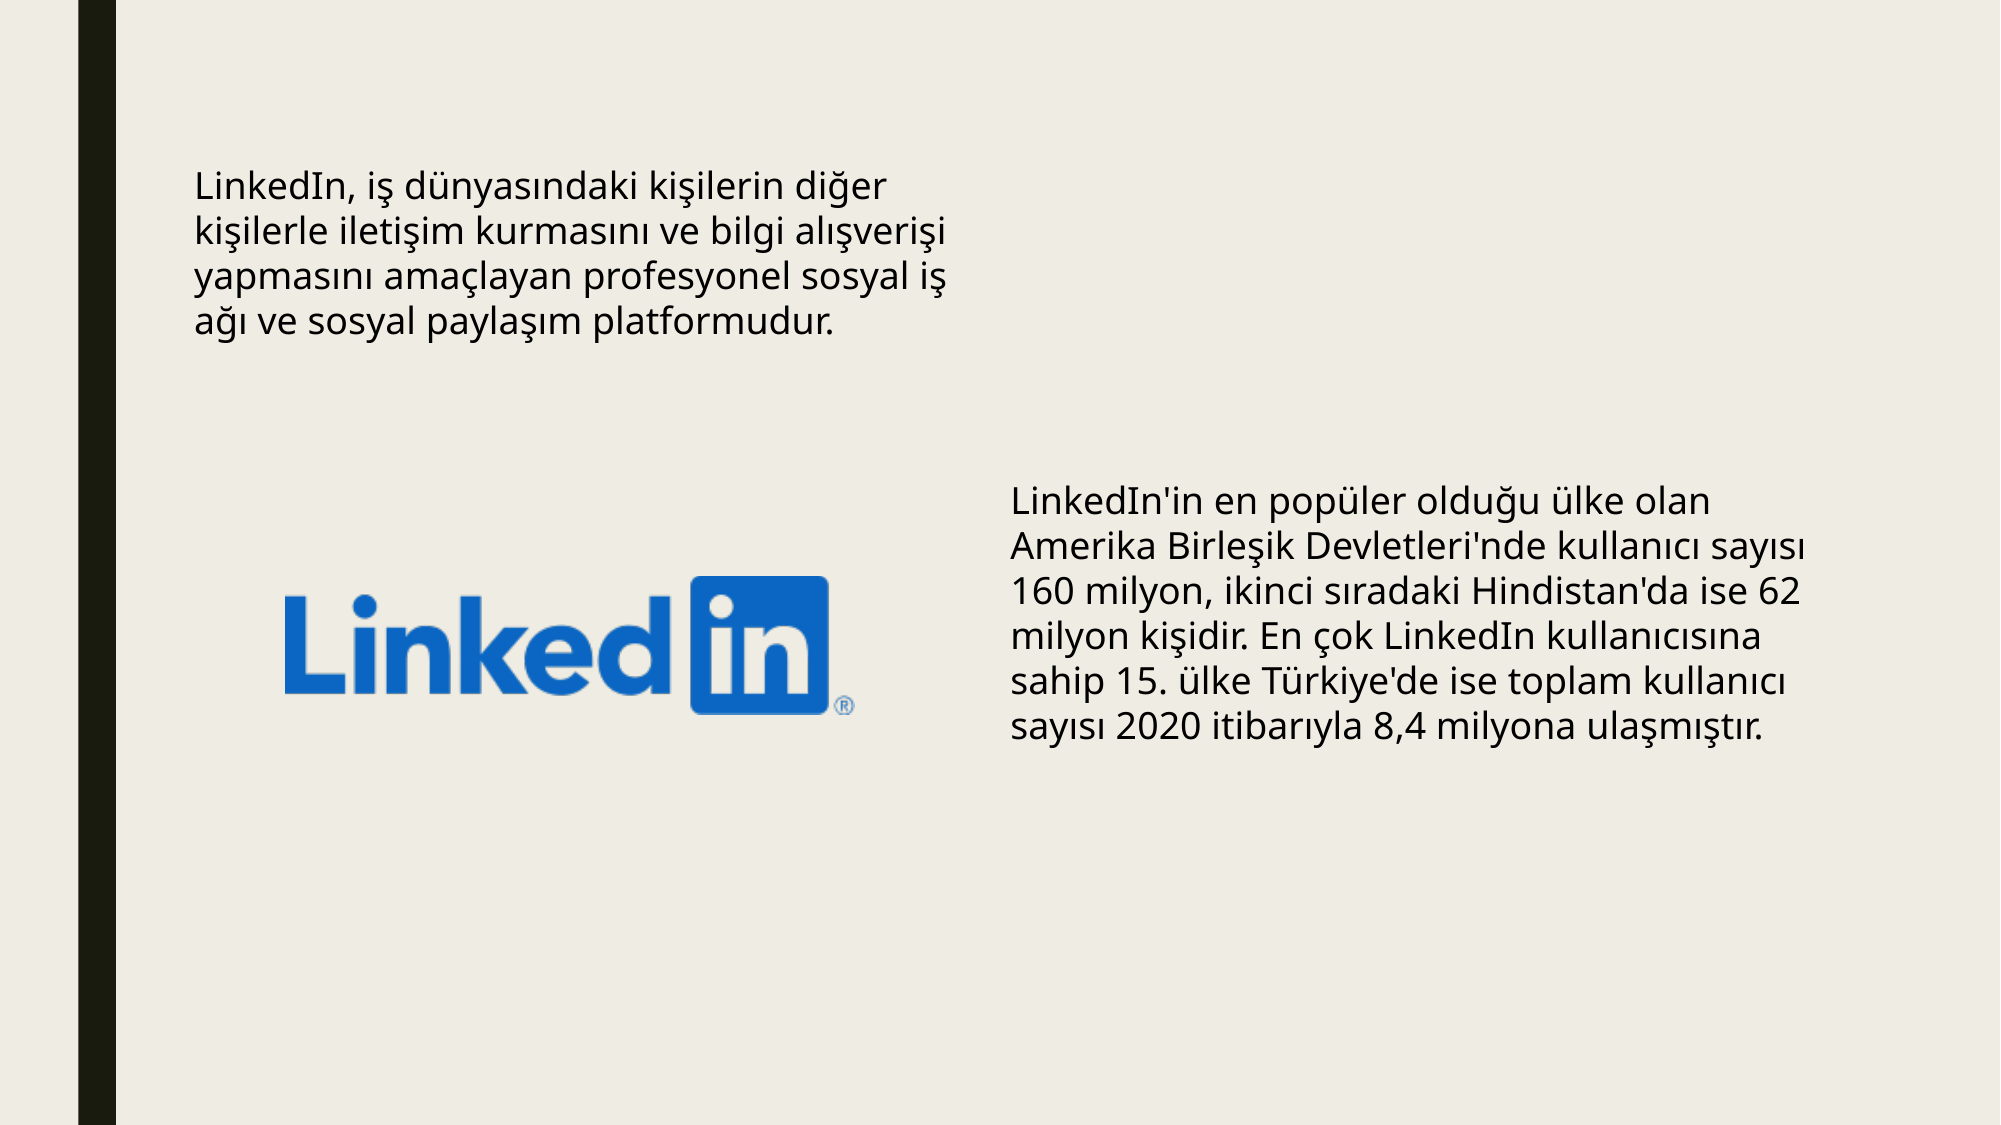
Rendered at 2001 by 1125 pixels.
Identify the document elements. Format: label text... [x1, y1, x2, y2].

picture [285, 576, 855, 715]
text_box LinkedIn, iş dünyasındaki kişilerin diğer kişilerle iletişim kurmasını ve bilgi alışverişi yapmasını amaçlayan profesyonel sosyal iş ağı ve sosyal paylaşım platformudur. LinkedIn'in en popüler olduğu ülke olan Amerika Birleşik Devletleri'nde kullanıcı sayısı 160 milyon, ikinci sıradaki Hindistan'da ise 62 milyon kişidir. En çok LinkedIn kullanıcısına sahip 15. ülke Türkiye'de ise toplam kullanıcı sayısı 2020 itibarıyla 8,4 milyona ulaşmıştır. [179, 154, 1842, 895]
